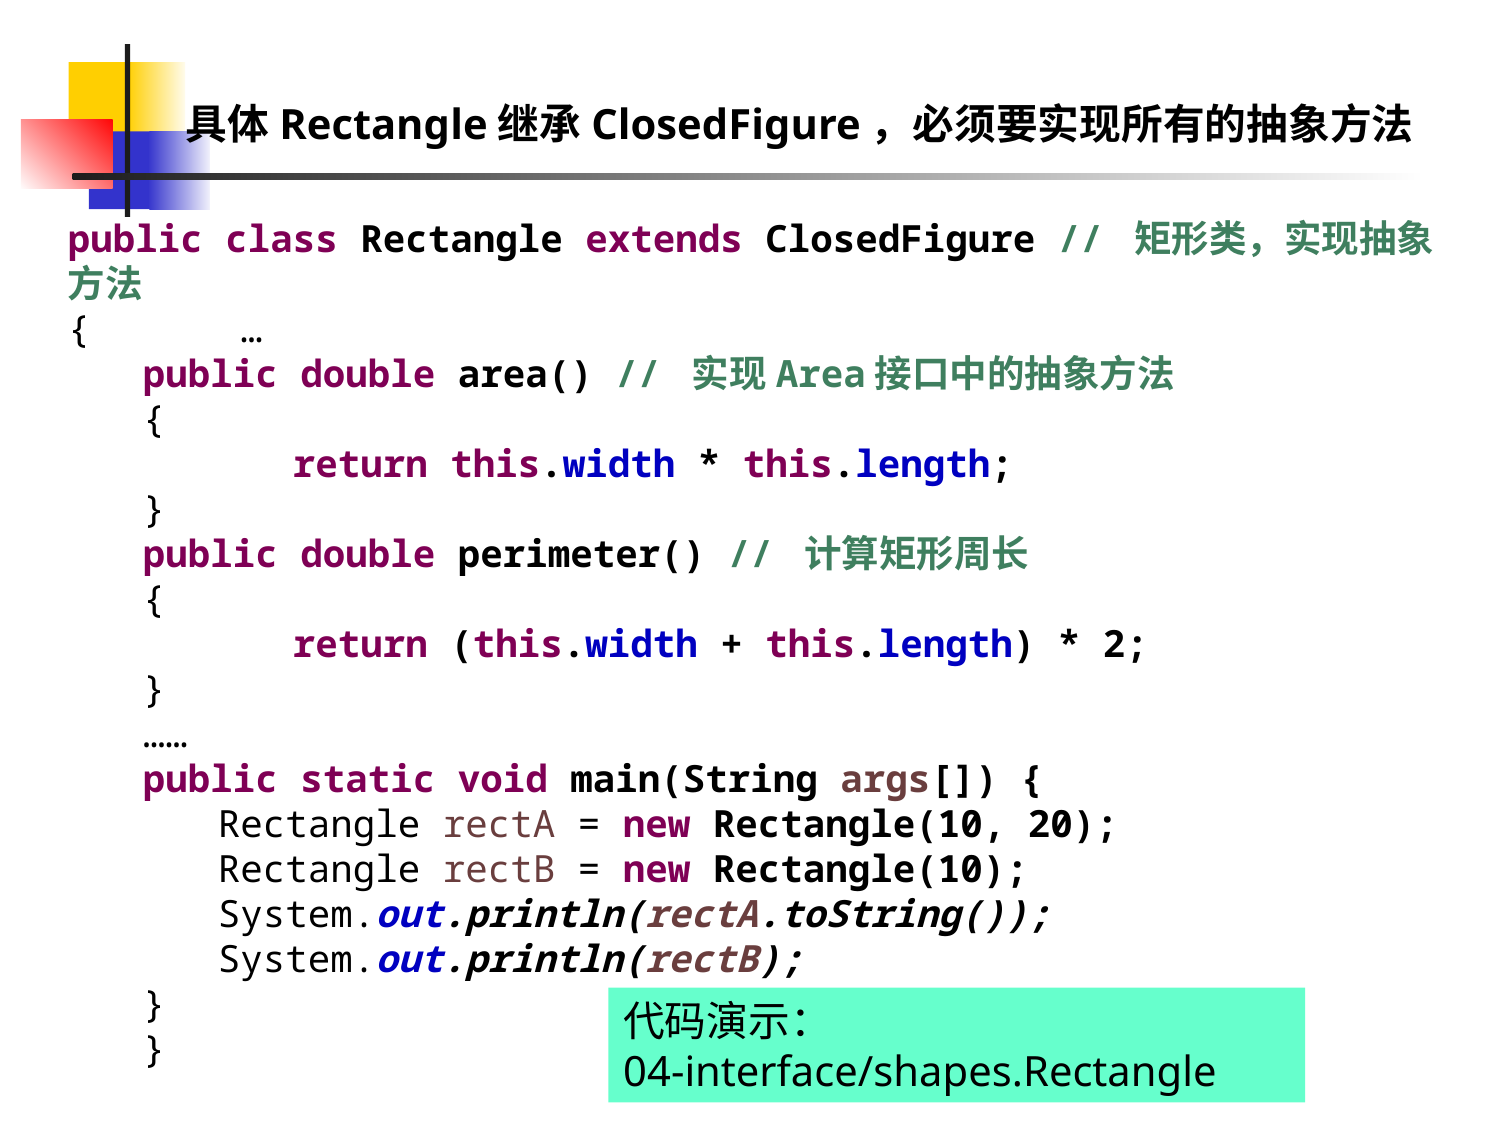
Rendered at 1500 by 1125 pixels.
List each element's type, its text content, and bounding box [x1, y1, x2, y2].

text_box 代码演示： 04-interface/shapes.Rectangle [608, 987, 1306, 1103]
text_box 具体Rectangle继承ClosedFigure，必须要实现所有的抽象方法 [171, 90, 1483, 155]
text_box public class Rectangle extends ClosedFigure // 矩形类，实现抽象方法 { … public double area() // 实现Area接口中的抽象方法 { return this.width * this.length; } public double perimeter() // 计算矩形周长 { return (this.width + this.length) * 2; } …… public static void main(String args[]) { Rectangle rectA = new Rectangle(10, 20); Rectangle rectB = new Rectangle(10); System.out.println(rectA.toString()); System.out.println(rectB); } } [53, 208, 1459, 1078]
